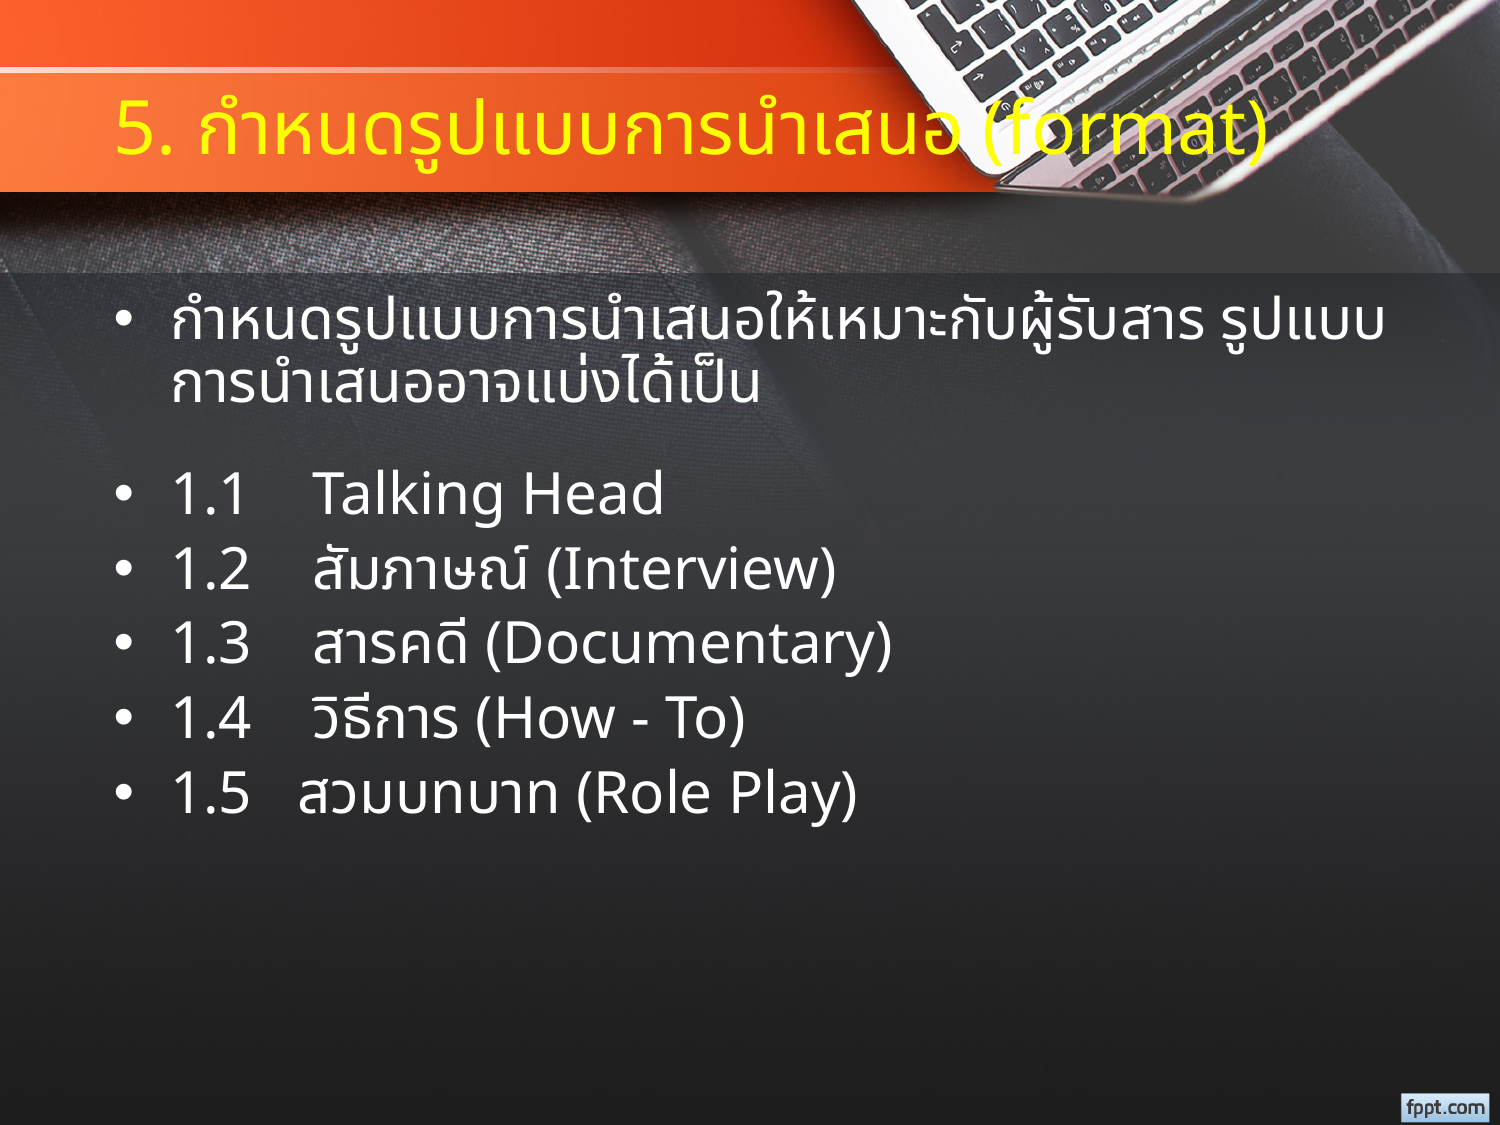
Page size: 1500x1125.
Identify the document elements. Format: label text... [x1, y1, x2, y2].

list กำหนดรูปแบบการนำเสนอให้เหมาะกับผู้รับสาร รูปแบบการนำเสนออาจแบ่งได้เป็น 1.1 Talking Head 1.2 สัมภาษณ์ (Interview) 1.3 สารคดี (Documentary) 1.4 วิธีการ (How - To) 1.5 สวมบทบาท (Role Play) [98, 282, 1425, 1059]
title 5. กำหนดรูปแบบการนำเสนอ (format) [98, 61, 1427, 187]
picture [0, 0, 1500, 1125]
